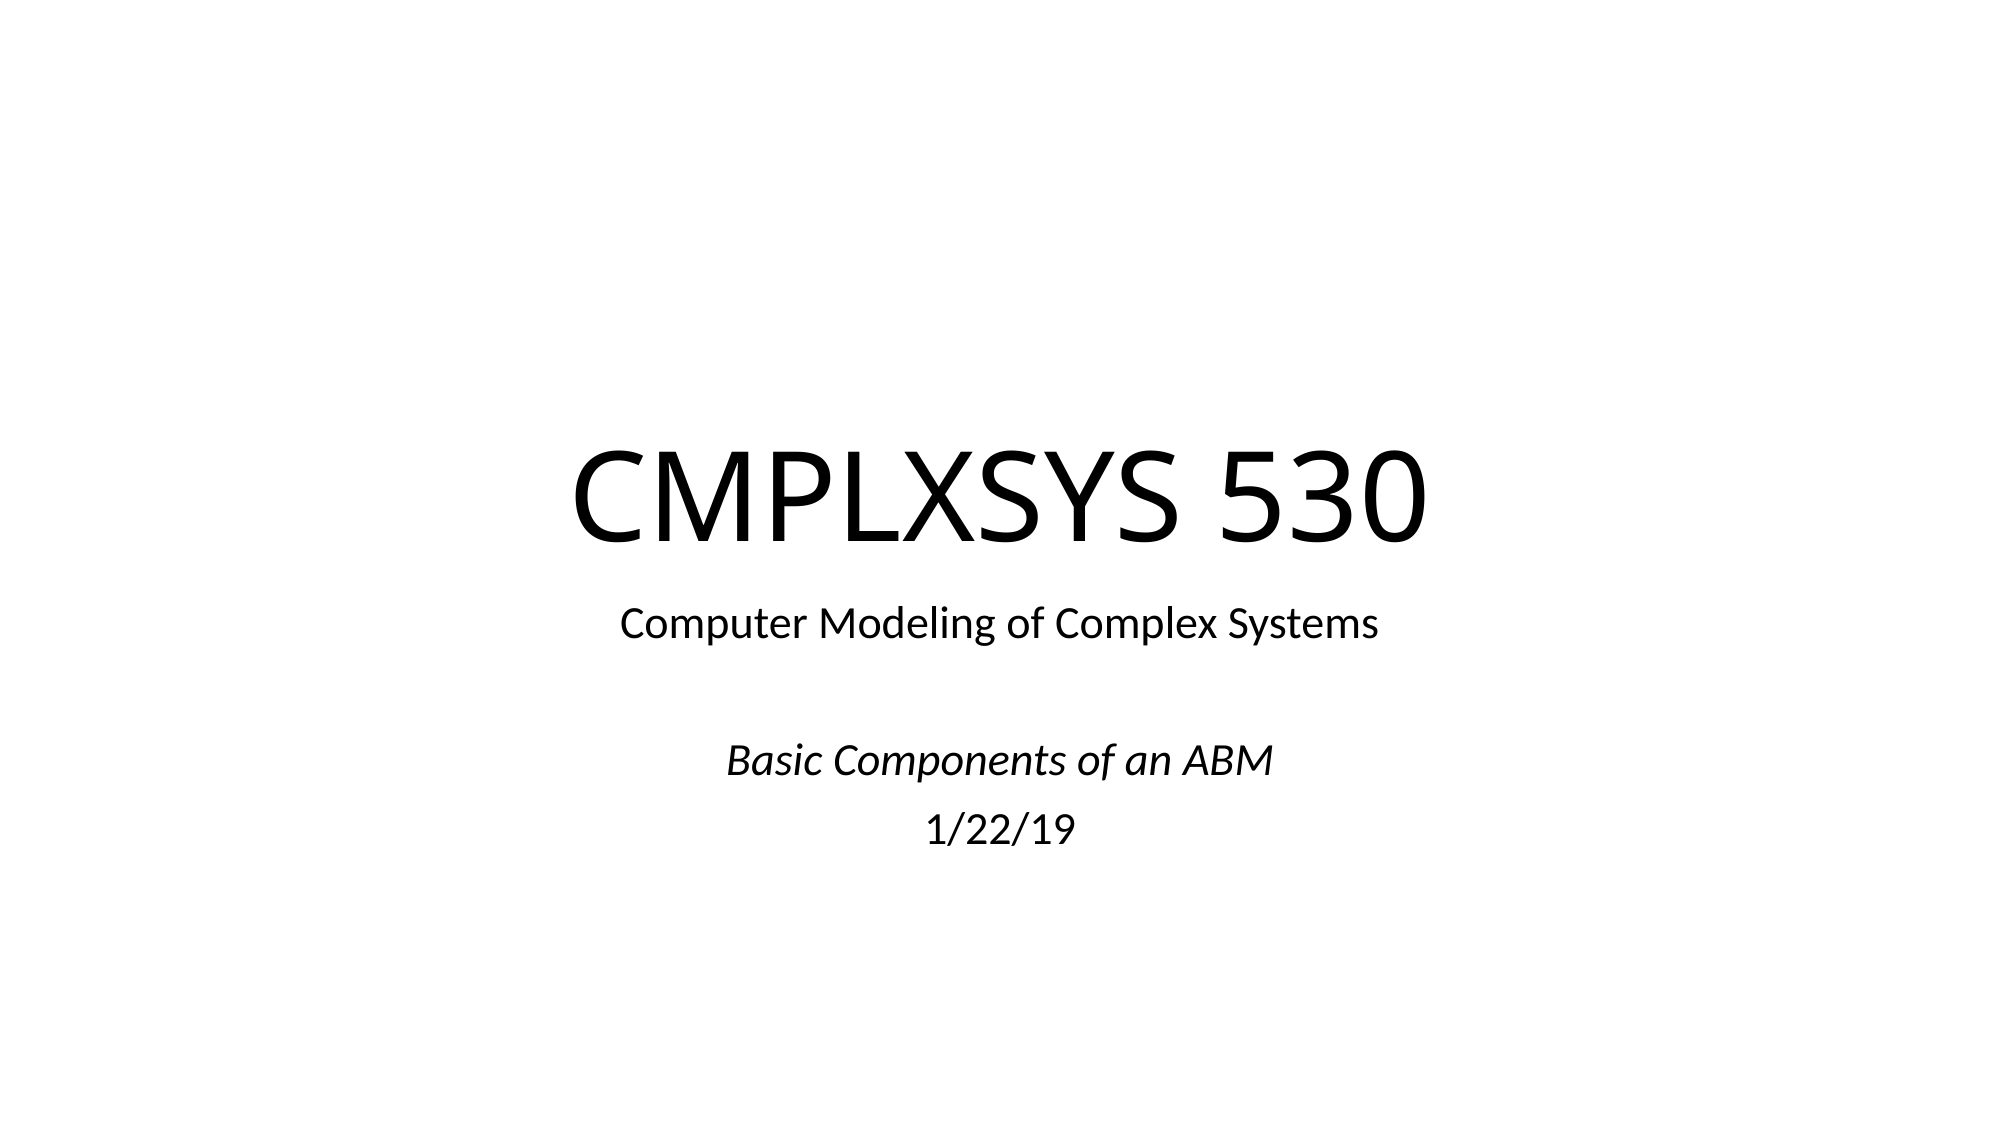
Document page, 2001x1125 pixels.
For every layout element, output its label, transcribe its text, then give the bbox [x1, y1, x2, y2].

title CMPLXSYS 530 [249, 184, 1750, 576]
subtitle Computer Modeling of Complex Systems Basic Components of an ABM 1/22/19 [249, 590, 1750, 863]
